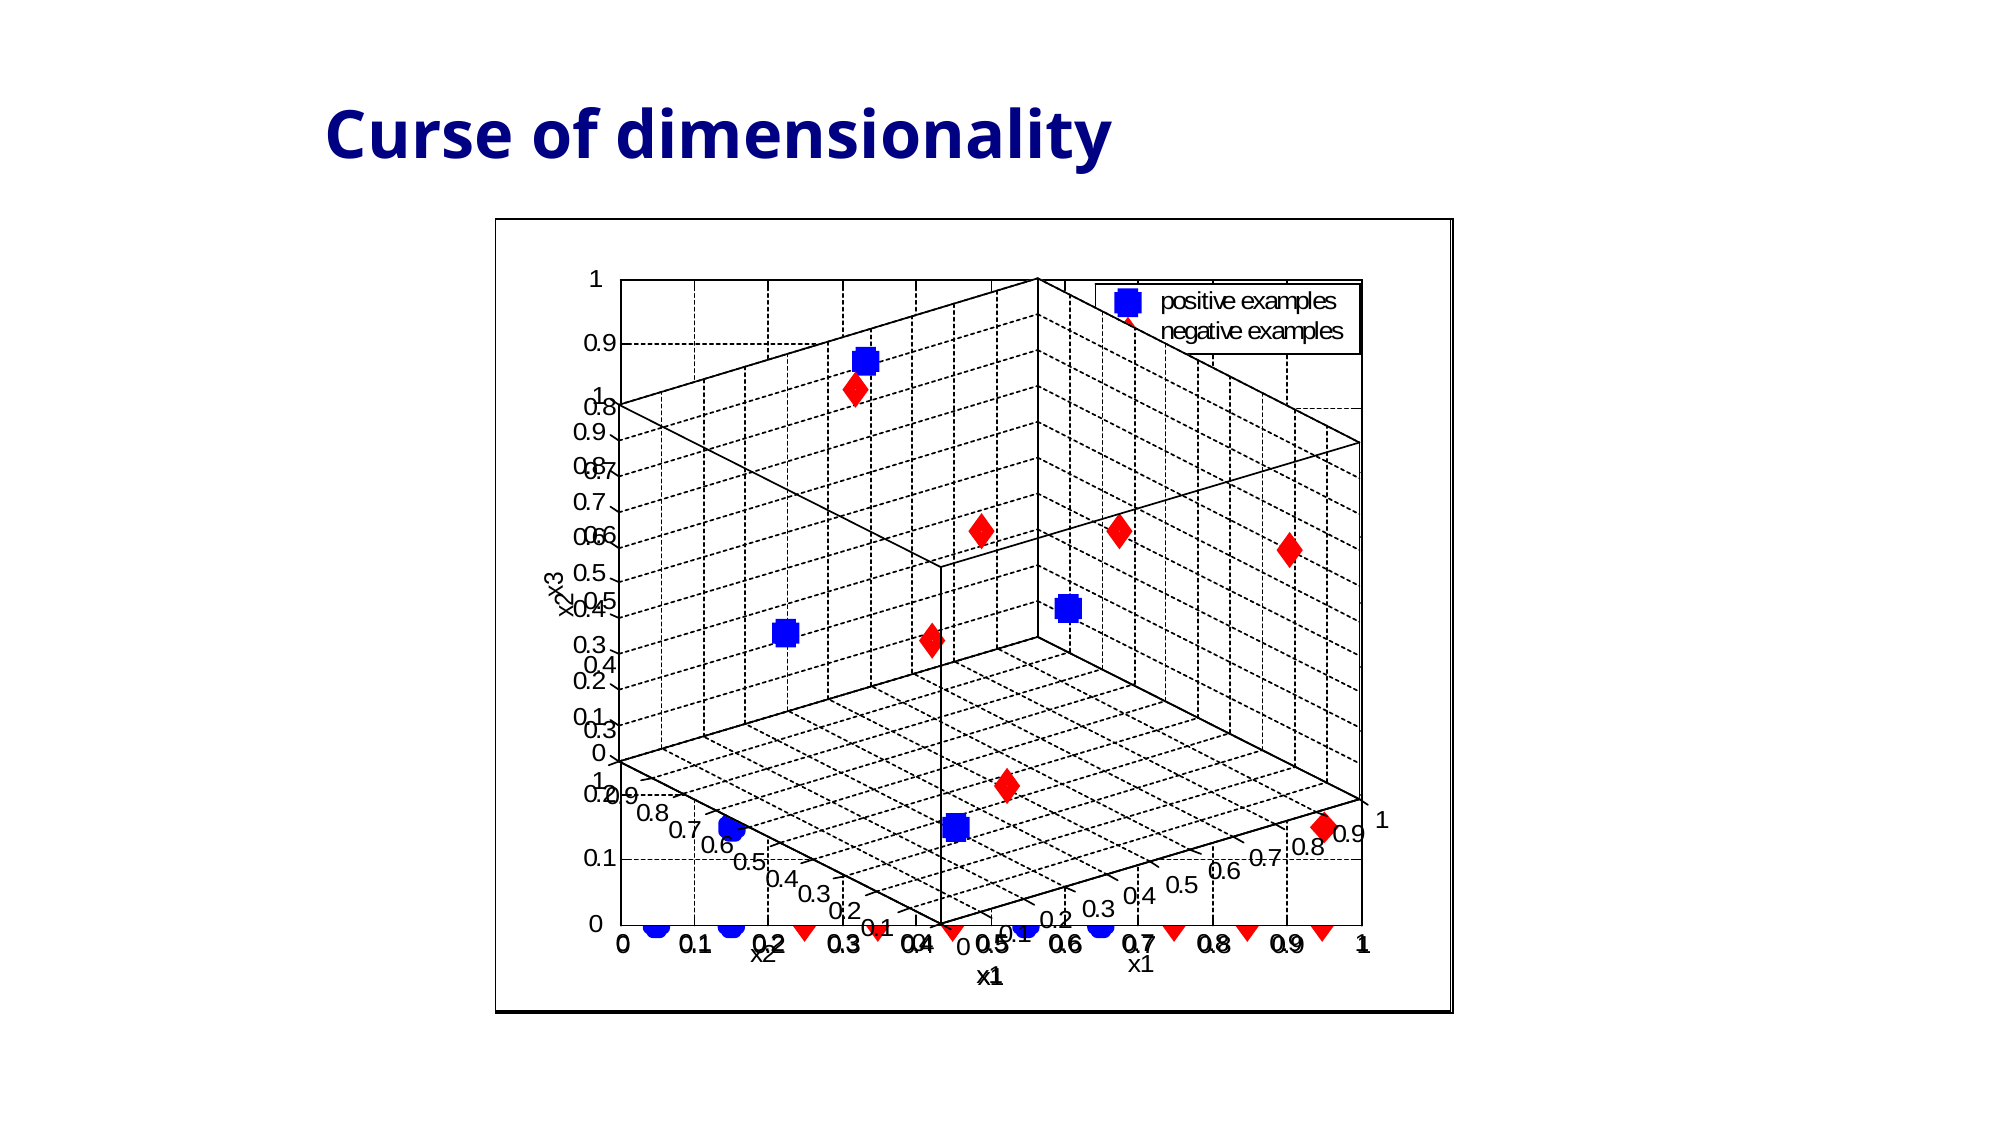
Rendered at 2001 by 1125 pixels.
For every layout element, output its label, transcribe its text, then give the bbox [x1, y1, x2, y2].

picture [496, 219, 1453, 1013]
title Curse of dimensionality [324, 42, 1688, 231]
